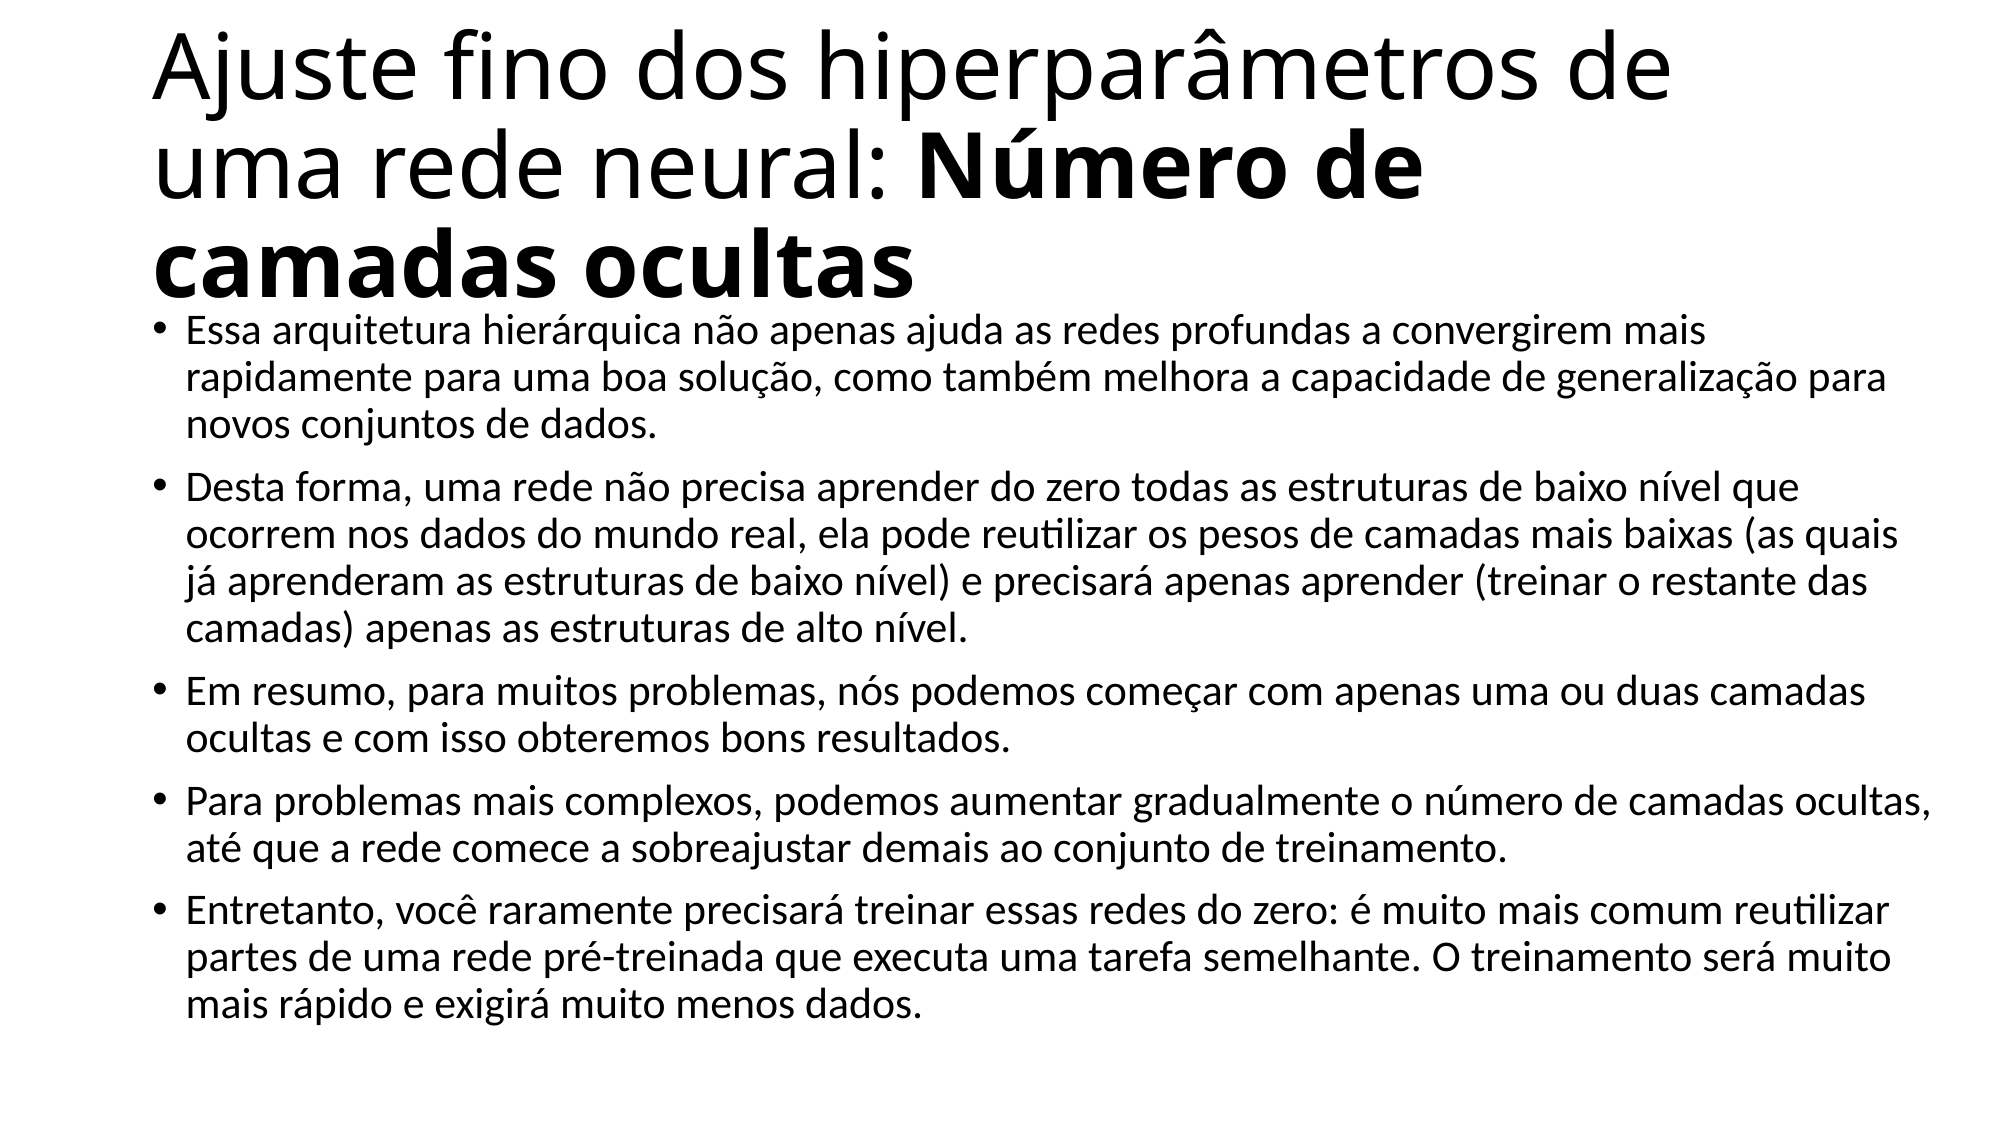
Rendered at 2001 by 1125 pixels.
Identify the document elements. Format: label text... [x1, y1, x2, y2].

list Essa arquitetura hierárquica não apenas ajuda as redes profundas a convergirem mais rapidamente para uma boa solução, como também melhora a capacidade de generalização para novos conjuntos de dados. Desta forma, uma rede não precisa aprender do zero todas as estruturas de baixo nível que ocorrem nos dados do mundo real, ela pode reutilizar os pesos de camadas mais baixas (as quais já aprenderam as estruturas de baixo nível) e precisará apenas aprender (treinar o restante das camadas) apenas as estruturas de alto nível. Em resumo, para muitos problemas, nós podemos começar com apenas uma ou duas camadas ocultas e com isso obteremos bons resultados. Para problemas mais complexos, podemos aumentar gradualmente o número de camadas ocultas, até que a rede comece a sobreajustar demais ao conjunto de treinamento. Entretanto, você raramente precisará treinar essas redes do zero: é muito mais comum reutilizar partes de uma rede pré-treinada que executa uma tarefa semelhante. O treinamento será muito mais rápido e exigirá muito menos dados. [137, 299, 1953, 1038]
title Ajuste fino dos hiperparâmetros de uma rede neural: Número de camadas ocultas [137, 59, 1863, 278]
